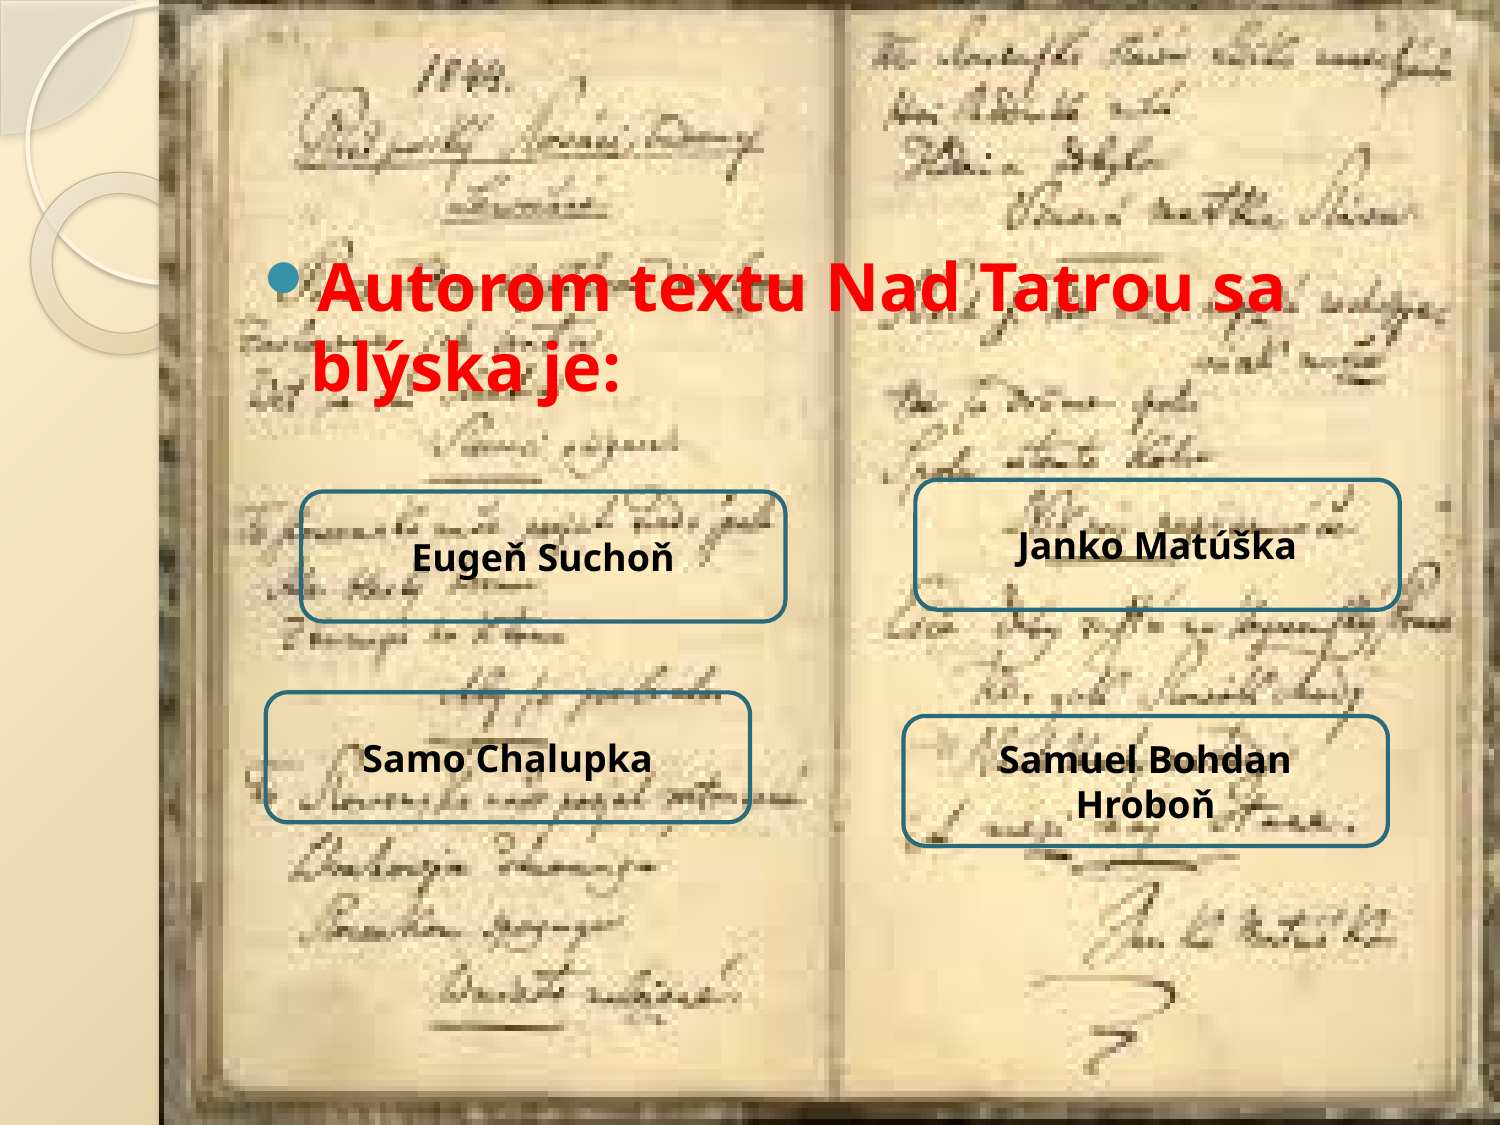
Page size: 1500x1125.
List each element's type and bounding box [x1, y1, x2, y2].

picture [159, 0, 1500, 1125]
